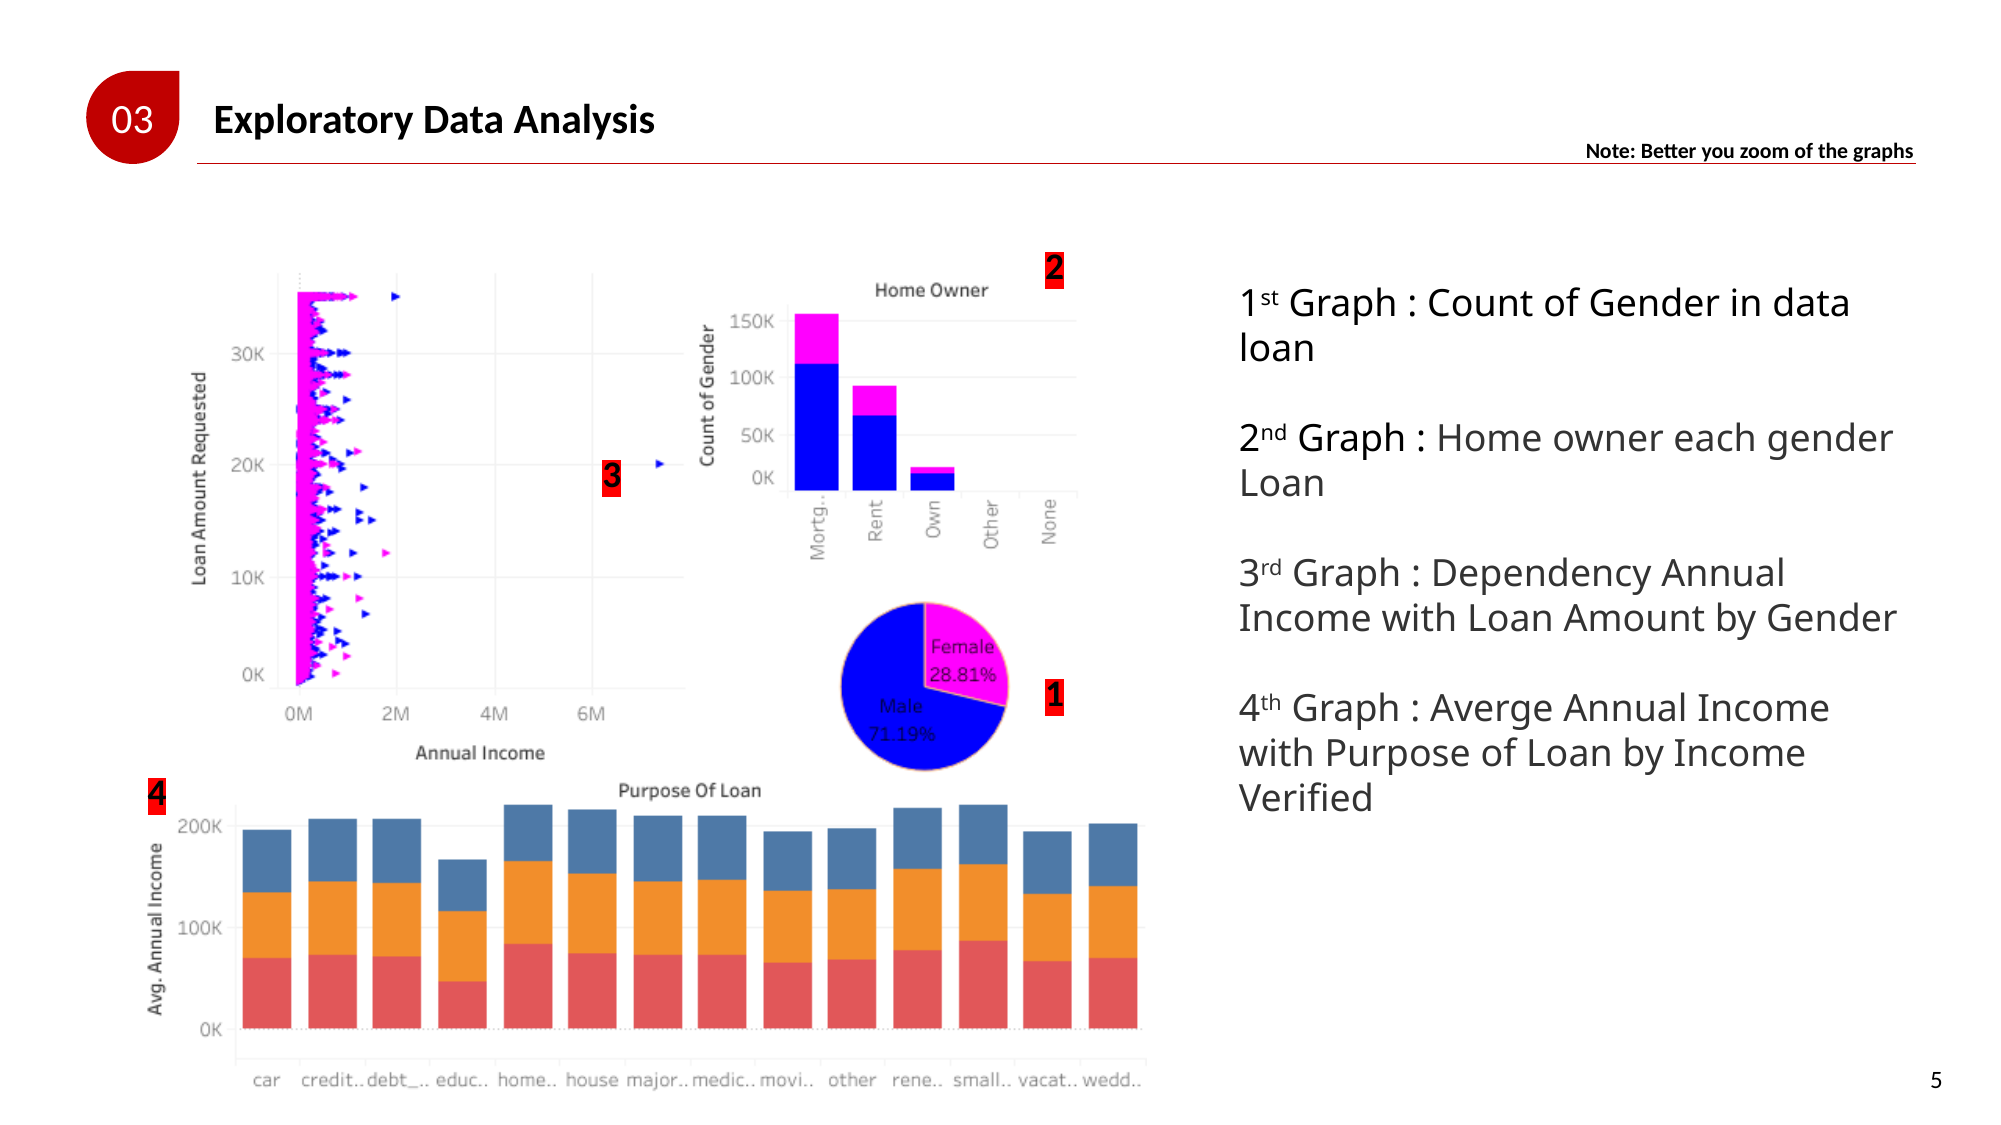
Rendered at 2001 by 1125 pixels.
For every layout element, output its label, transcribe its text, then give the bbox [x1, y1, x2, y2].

text_box 1st Graph : Count of Gender in data loan 2nd Graph : Home owner each gender Loan 3rd Graph : Dependency Annual Income with Loan Amount by Gender 4th Graph : Averge Annual Income with Purpose of Loan by Income Verified [1224, 271, 1918, 827]
text_box 03 [96, 84, 169, 150]
text_box Exploratory Data Analysis [198, 84, 671, 150]
picture [132, 225, 1147, 1099]
text_box Note: Better you zoom of the graphs [1570, 129, 1949, 171]
